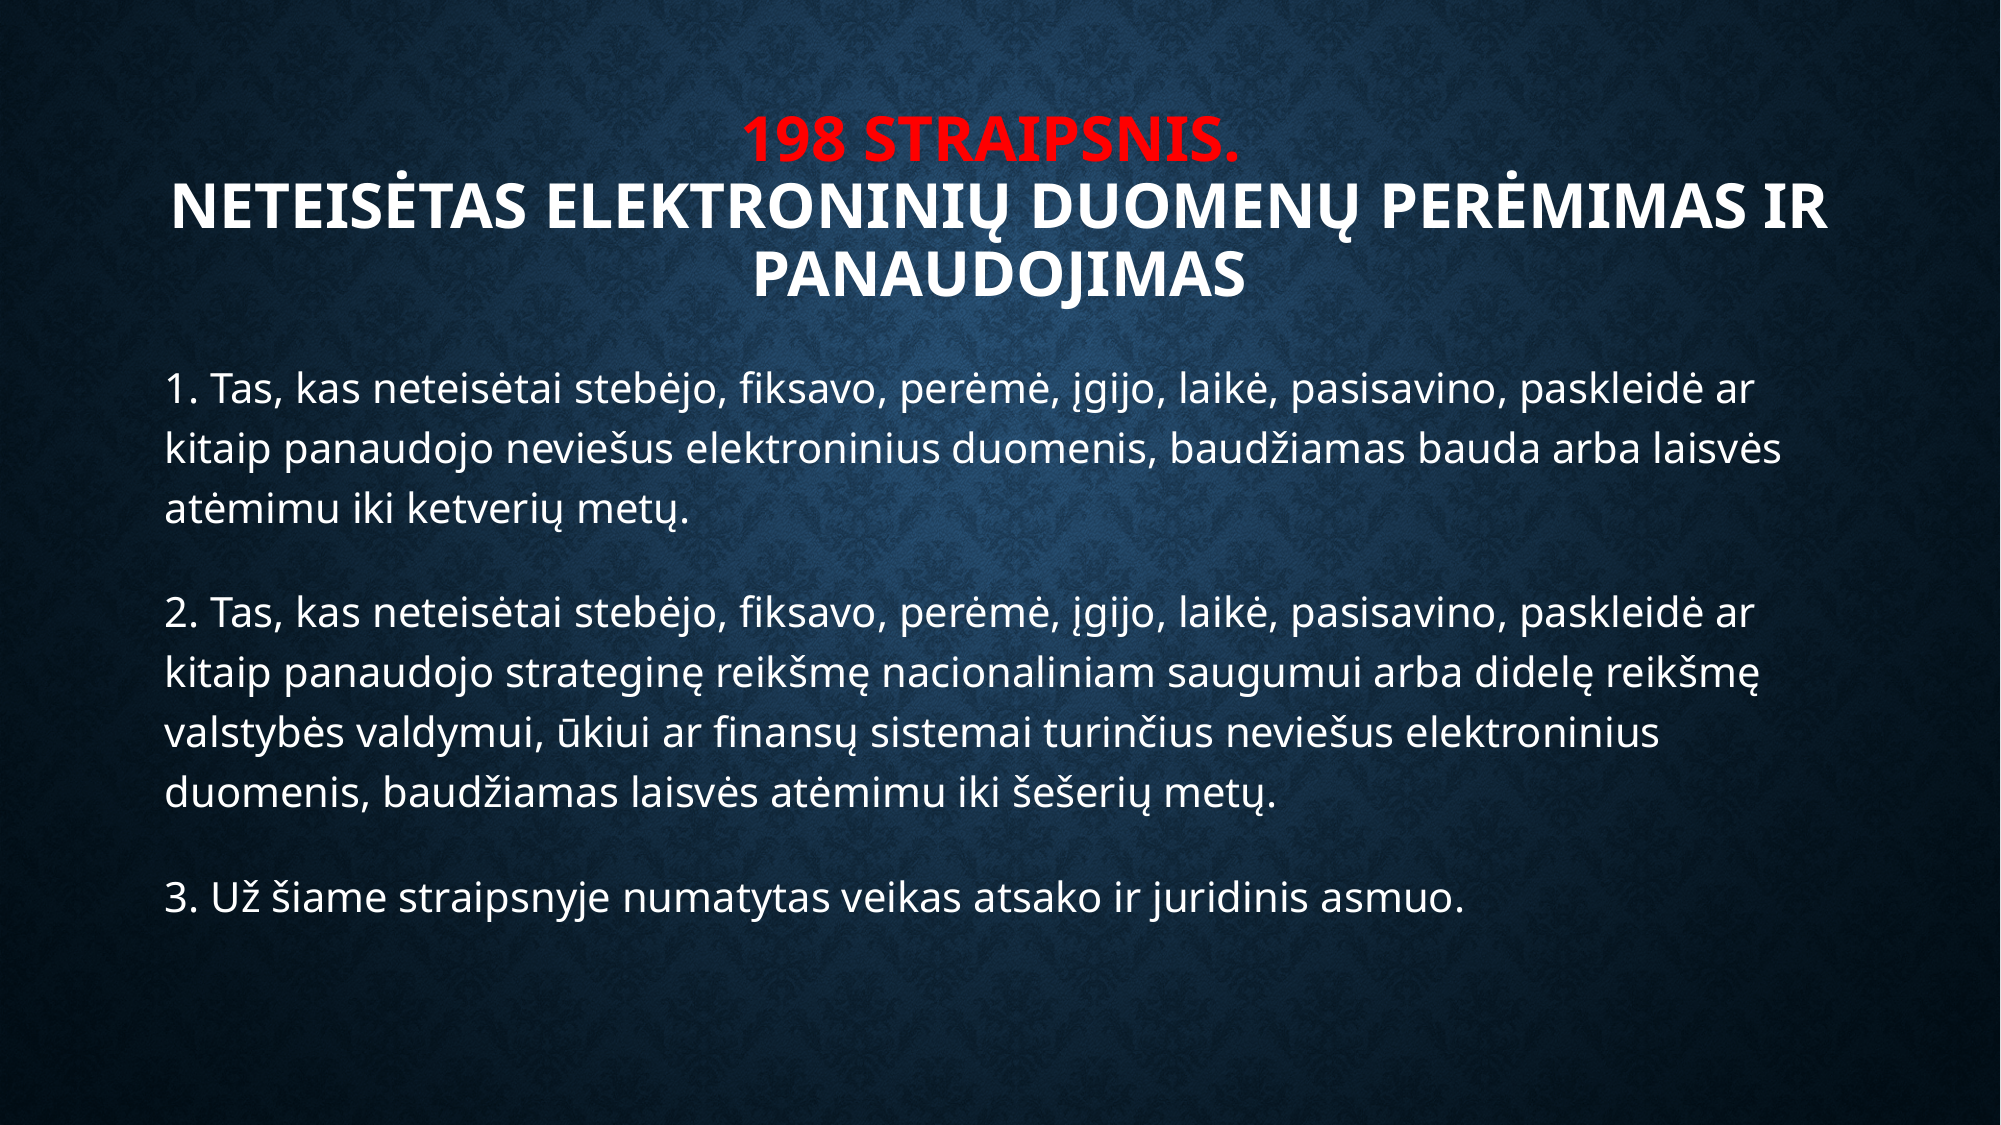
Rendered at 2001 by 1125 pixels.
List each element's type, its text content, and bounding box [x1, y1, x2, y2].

list 1. Tas, kas neteisėtai stebėjo, fiksavo, perėmė, įgijo, laikė, pasisavino, paskleidė ar kitaip panaudojo neviešus elektroninius duomenis, baudžiamas bauda arba laisvės atėmimu iki ketverių metų. 2. Tas, kas neteisėtai stebėjo, fiksavo, perėmė, įgijo, laikė, pasisavino, paskleidė ar kitaip panaudojo strateginę reikšmę nacionaliniam saugumui arba didelę reikšmę valstybės valdymui, ūkiui ar finansų sistemai turinčius neviešus elektroninius duomenis, baudžiamas laisvės atėmimu iki šešerių metų. 3. Už šiame straipsnyje numatytas veikas atsako ir juridinis asmuo. [149, 343, 1849, 950]
title 198 straipsnis. Neteisėtas elektroninių duomenų perėmimas ir panaudojimas [149, 99, 1849, 318]
